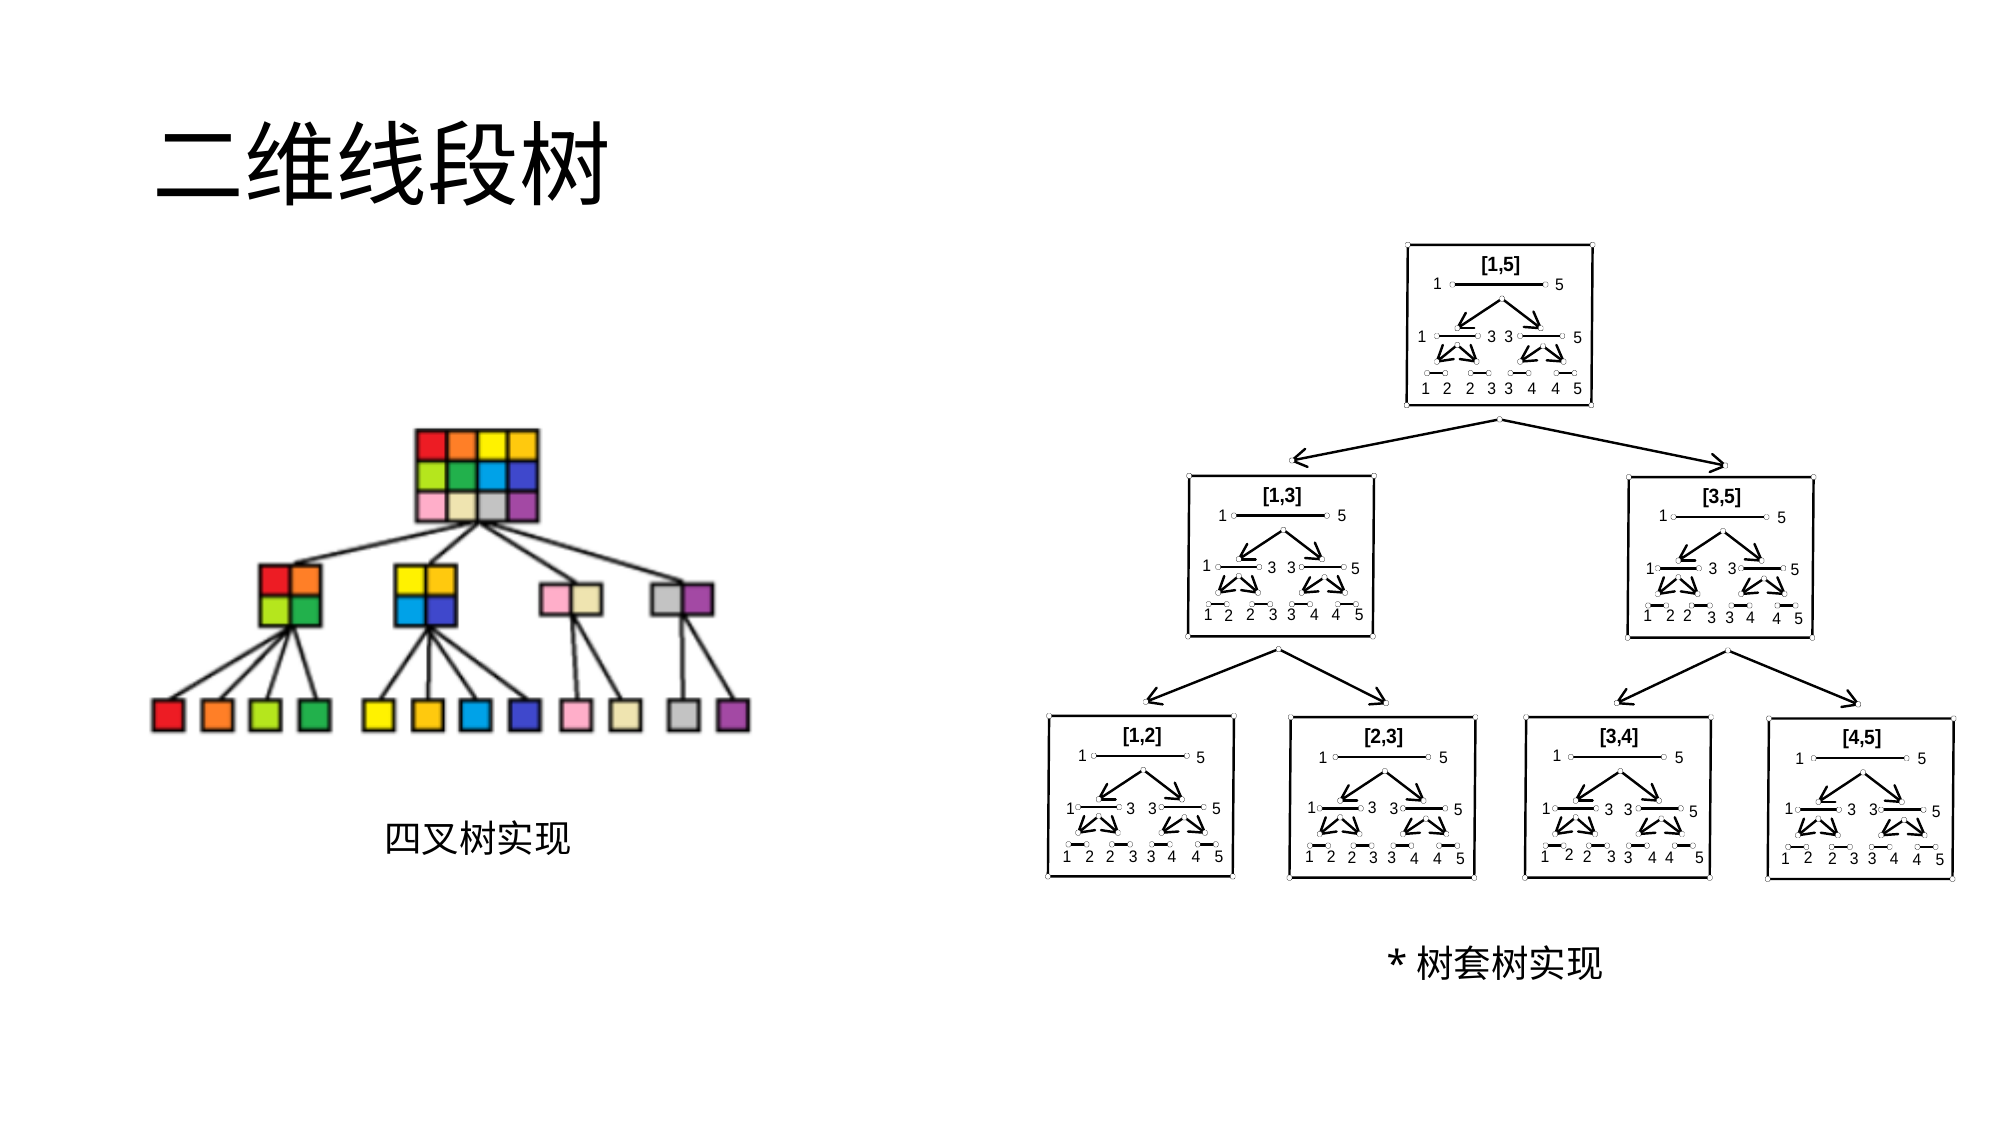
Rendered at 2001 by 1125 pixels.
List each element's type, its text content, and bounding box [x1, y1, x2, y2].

text_box 四叉树实现 [369, 807, 920, 868]
picture [1041, 238, 1961, 887]
picture [116, 387, 832, 778]
text_box *树套树实现 [1371, 932, 1922, 993]
title 二维线段树 [137, 59, 1863, 278]
